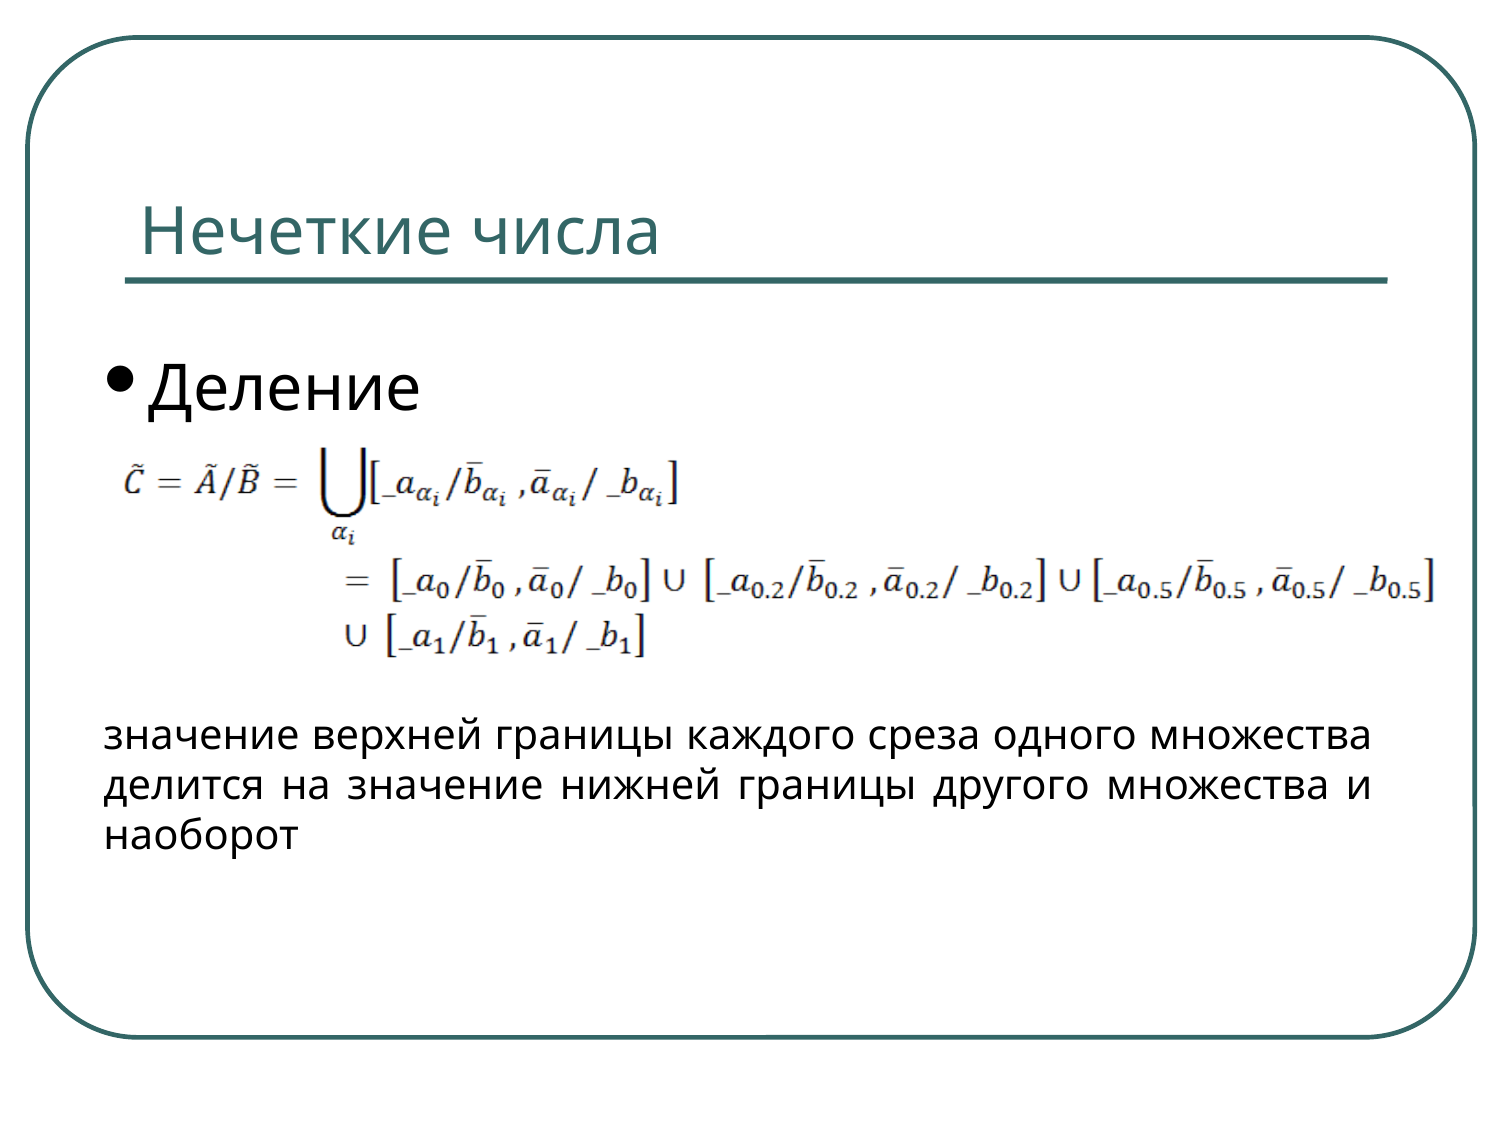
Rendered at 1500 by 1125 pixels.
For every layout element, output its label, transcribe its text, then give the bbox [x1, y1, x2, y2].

text_box Нечеткие числа [125, 87, 1388, 275]
picture [123, 444, 1500, 669]
text_box Деление значение верхней границы каждого среза одного множества делится на значение нижней границы другого множества и наоборот [88, 338, 1388, 1001]
